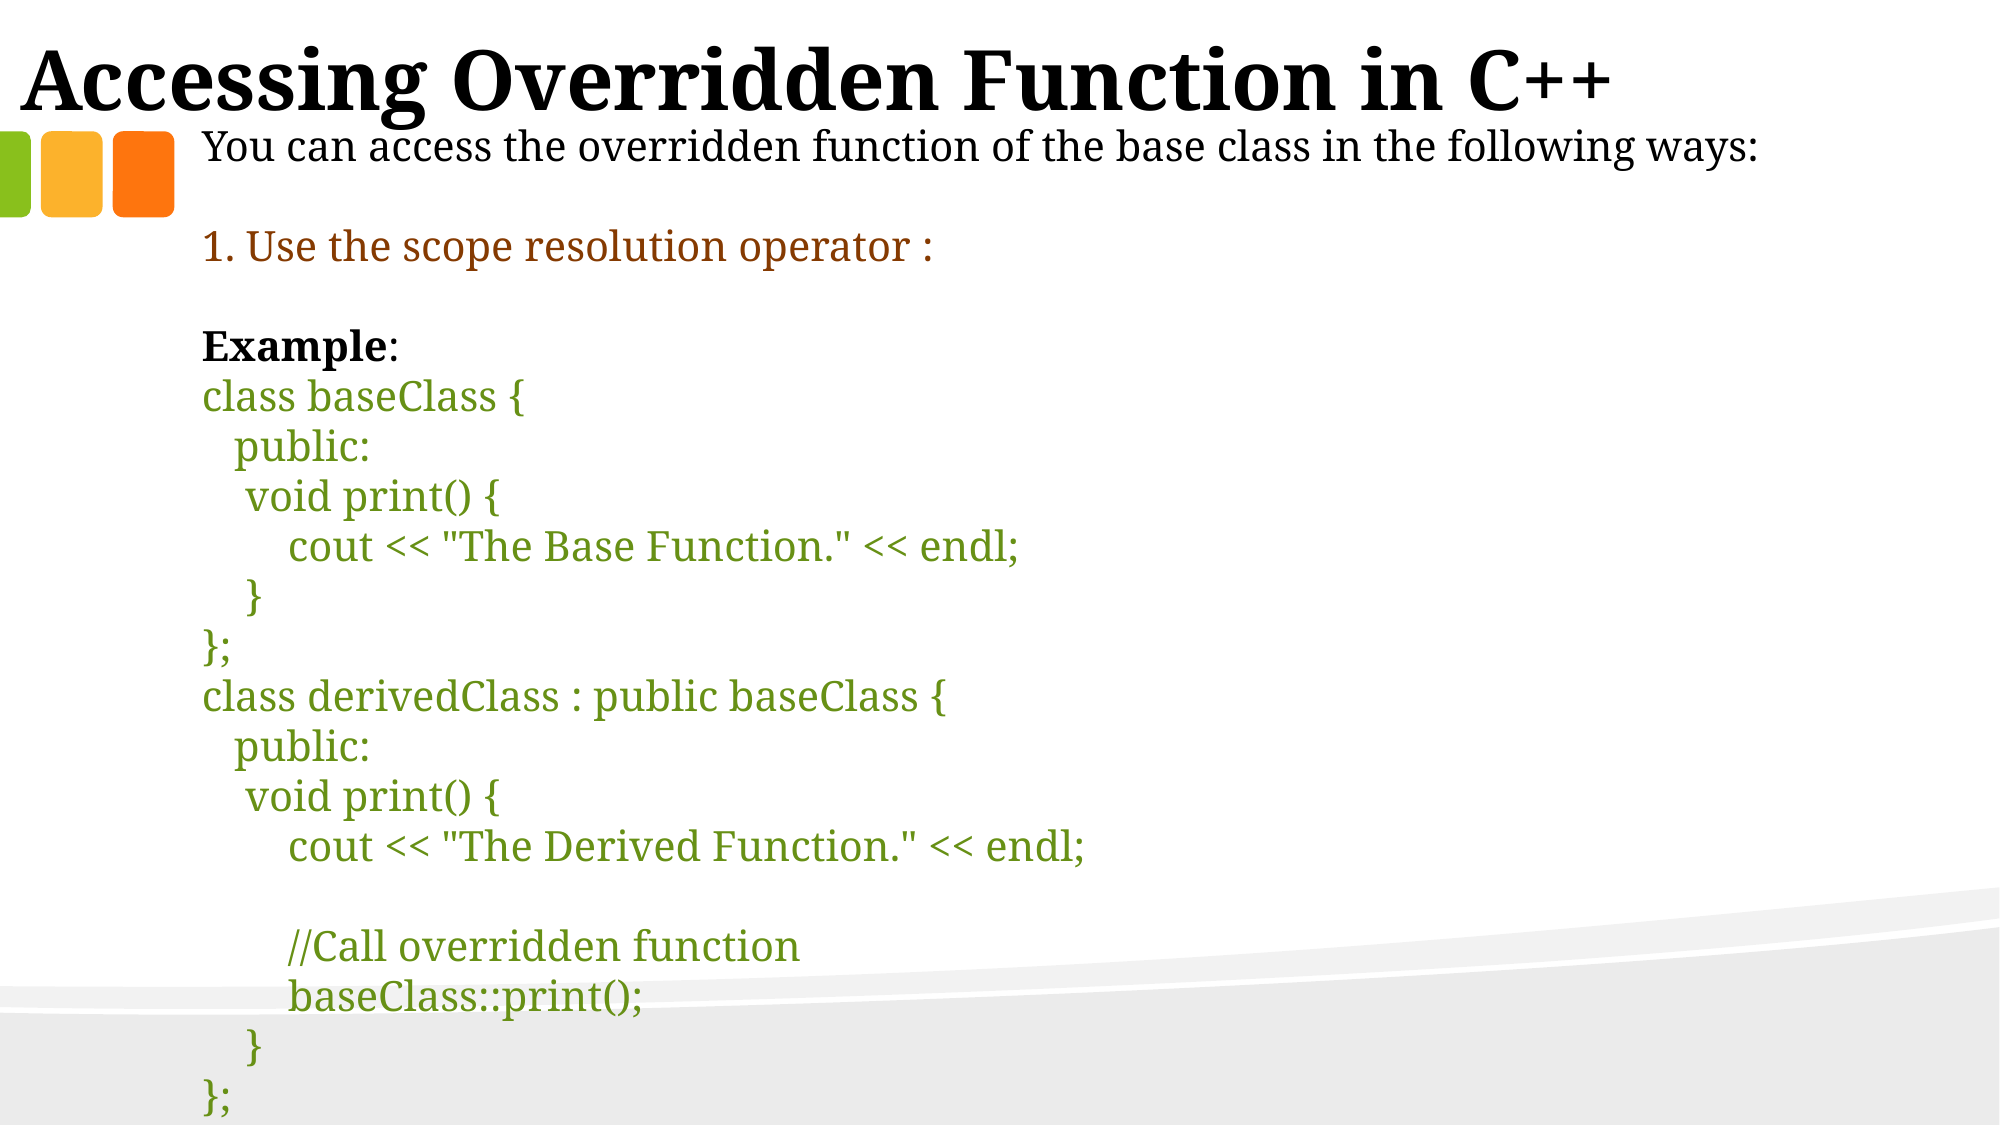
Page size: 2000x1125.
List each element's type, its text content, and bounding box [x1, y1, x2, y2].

text_box Accessing Overridden Function in C++ [0, 4, 1938, 138]
text_box You can access the overridden function of the base class in the following ways: 1. Use the scope resolution operator : Example: class baseClass { public: void print() { cout << "The Base Function." << endl; } }; class derivedClass : public baseClass { public: void print() { cout << "The Derived Function." << endl; //Call overridden function baseClass::print(); } }; [187, 112, 1850, 1125]
